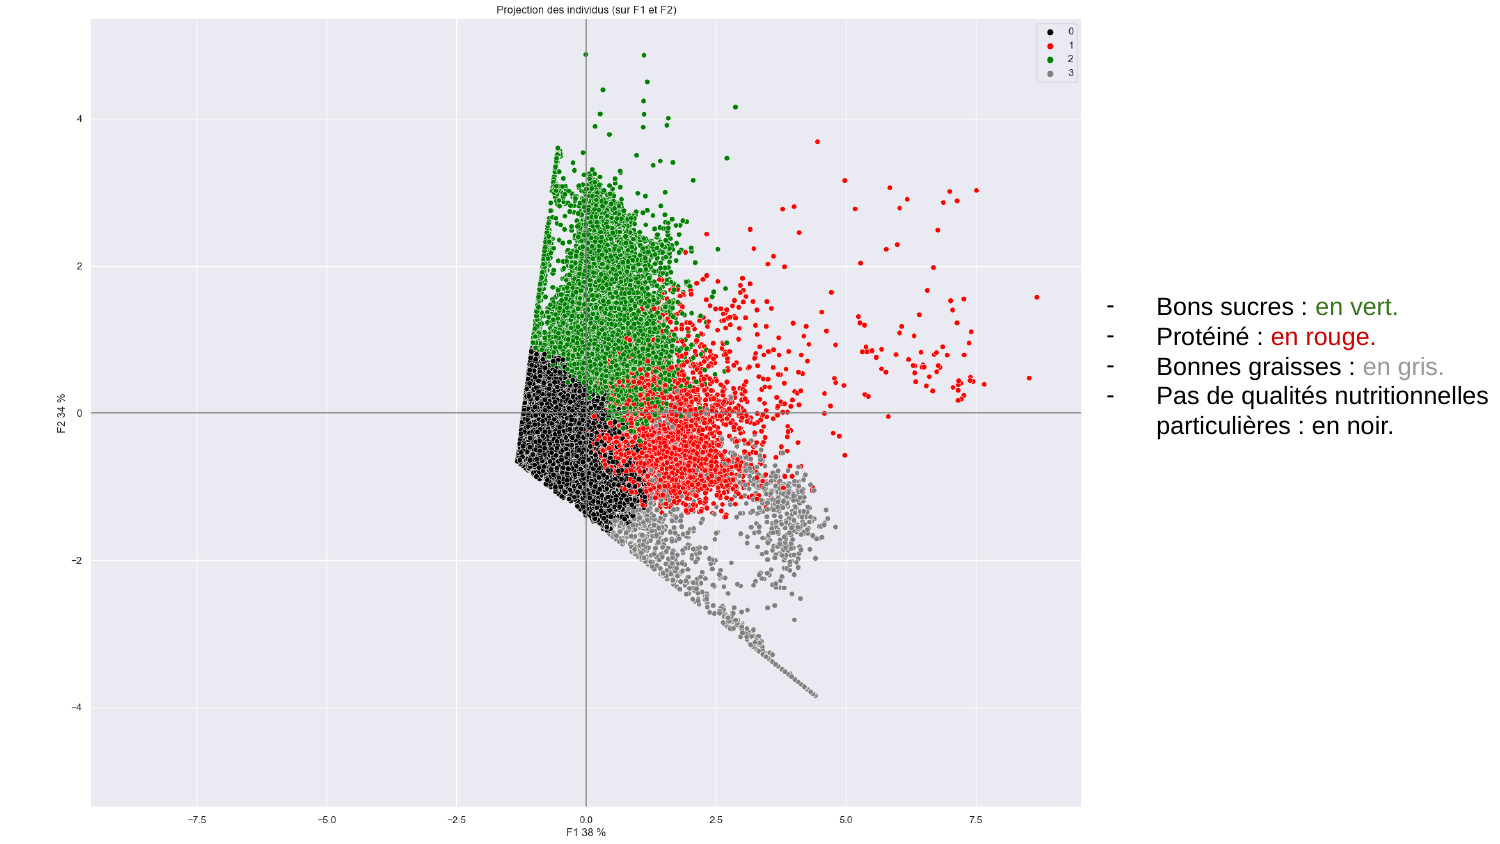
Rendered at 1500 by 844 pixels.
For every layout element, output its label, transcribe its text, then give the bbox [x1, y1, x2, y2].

text_box Bons sucres : en vert. Protéiné : en rouge. Bonnes graisses : en gris. Pas de qualités nutritionnelles particulières : en noir. [1093, 275, 1500, 455]
picture [50, 0, 1088, 844]
